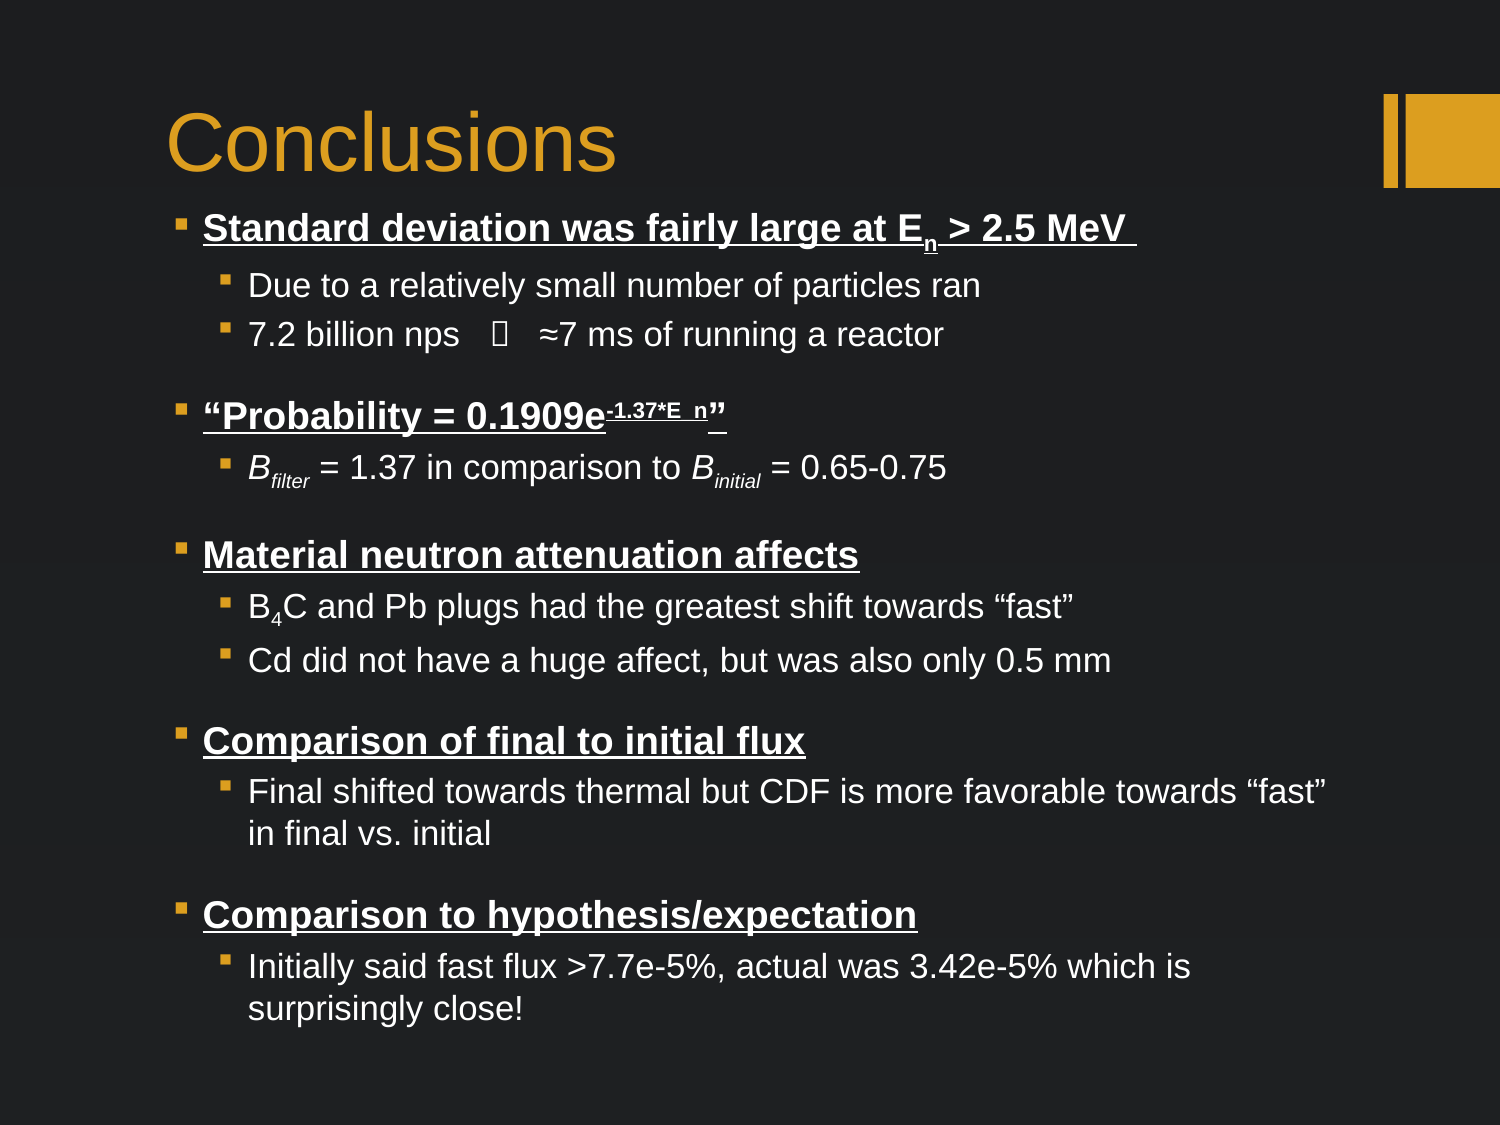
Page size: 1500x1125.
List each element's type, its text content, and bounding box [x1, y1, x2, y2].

list Standard deviation was fairly large at En > 2.5 MeV Due to a relatively small number of particles ran 7.2 billion nps  ≈7 ms of running a reactor “Probability = 0.1909e-1.37*E_n” Bfilter = 1.37 in comparison to Binitial = 0.65-0.75 Material neutron attenuation affects B4C and Pb plugs had the greatest shift towards “fast” Cd did not have a huge affect, but was also only 0.5 mm Comparison of final to initial flux Final shifted towards thermal but CDF is more favorable towards “fast” in final vs. initial Comparison to hypothesis/expectation Initially said fast flux >7.7e-5%, actual was 3.42e-5% which is surprisingly close! [150, 195, 1350, 1035]
title Conclusions [150, 6, 1350, 195]
